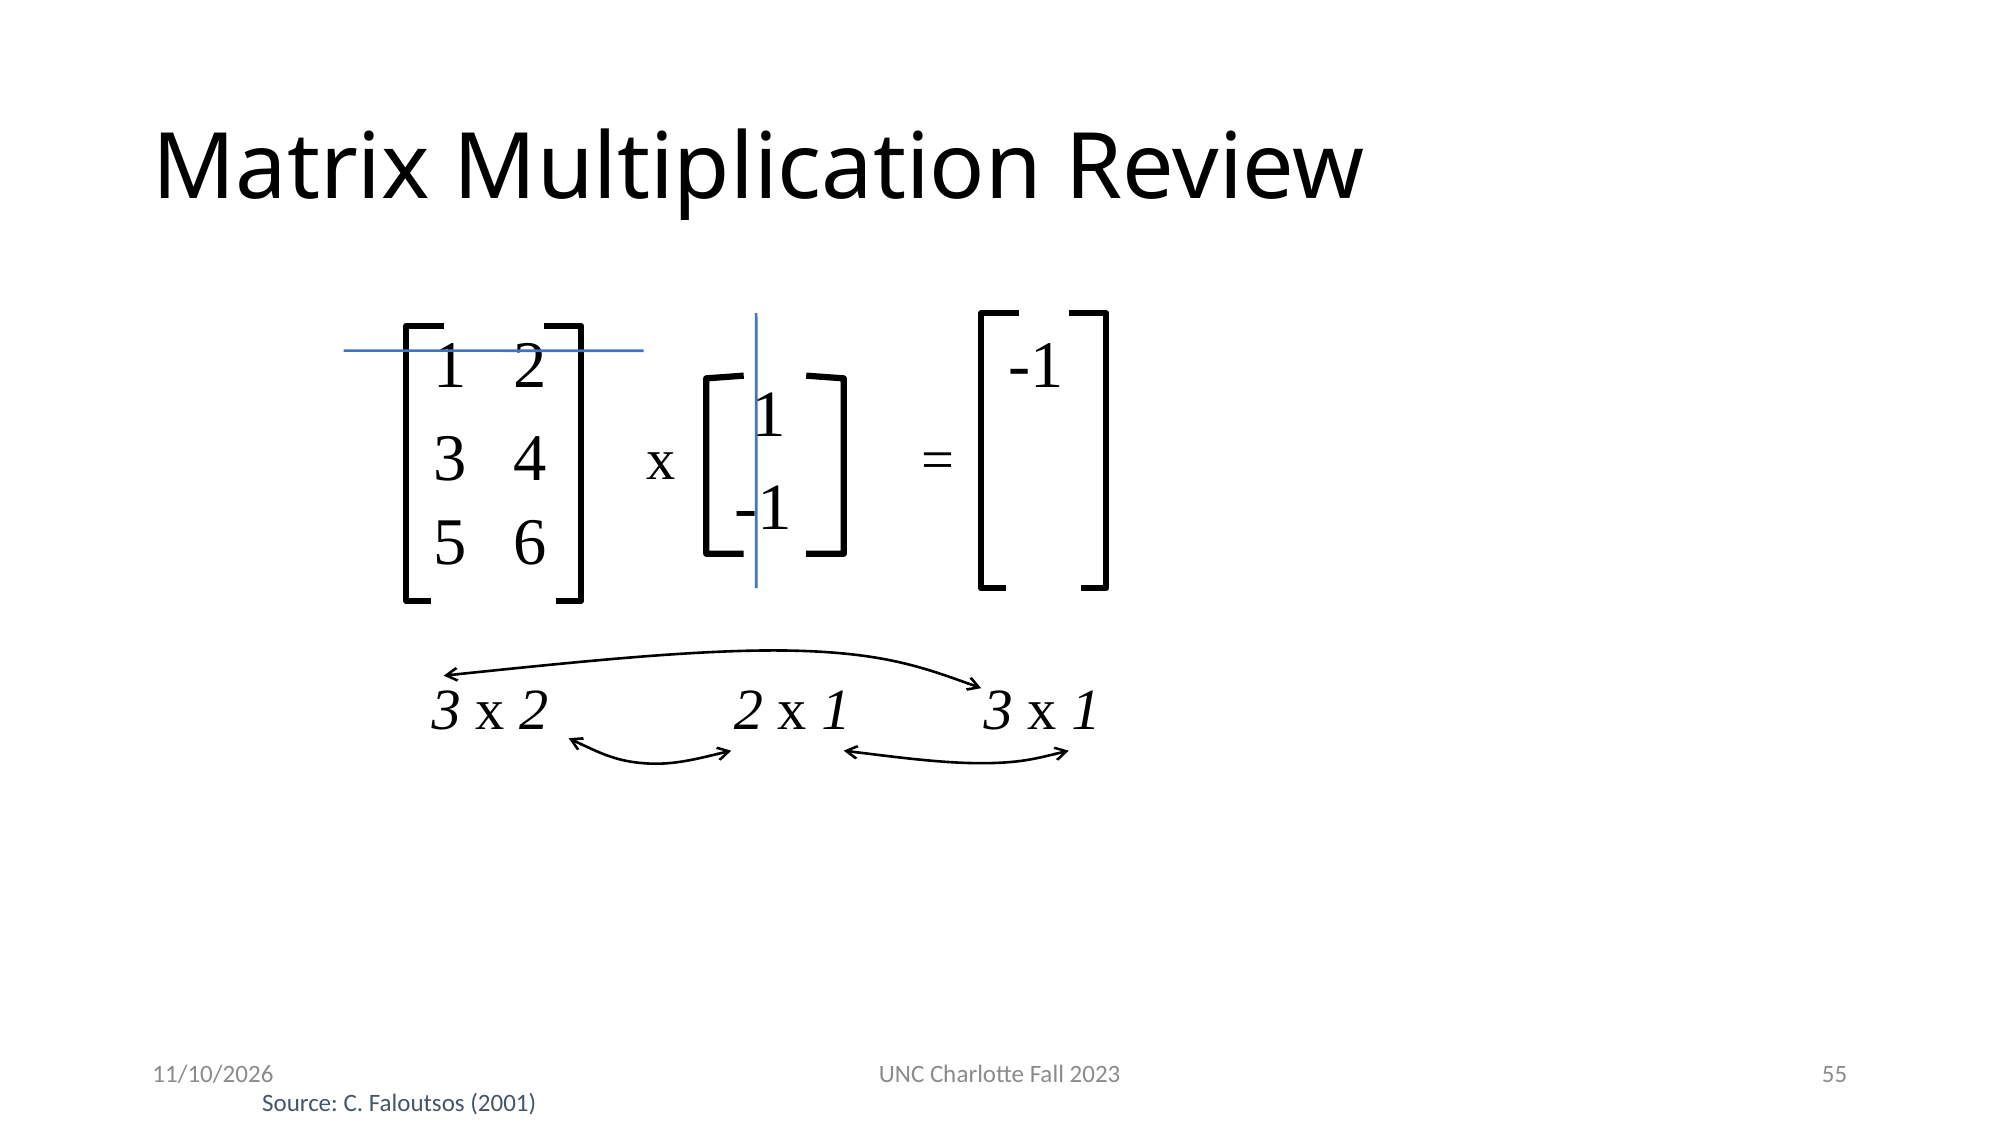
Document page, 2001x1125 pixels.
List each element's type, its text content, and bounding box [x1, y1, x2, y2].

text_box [343, 313, 1116, 766]
title Matrix Multiplication Review [137, 59, 1863, 278]
slide_number 55 [1412, 1042, 1863, 1103]
footer UNC Charlotte Fall 2023 [662, 1042, 1338, 1103]
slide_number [137, 1042, 588, 1103]
text_box Source: C. Faloutsos (2001) [247, 1079, 573, 1125]
